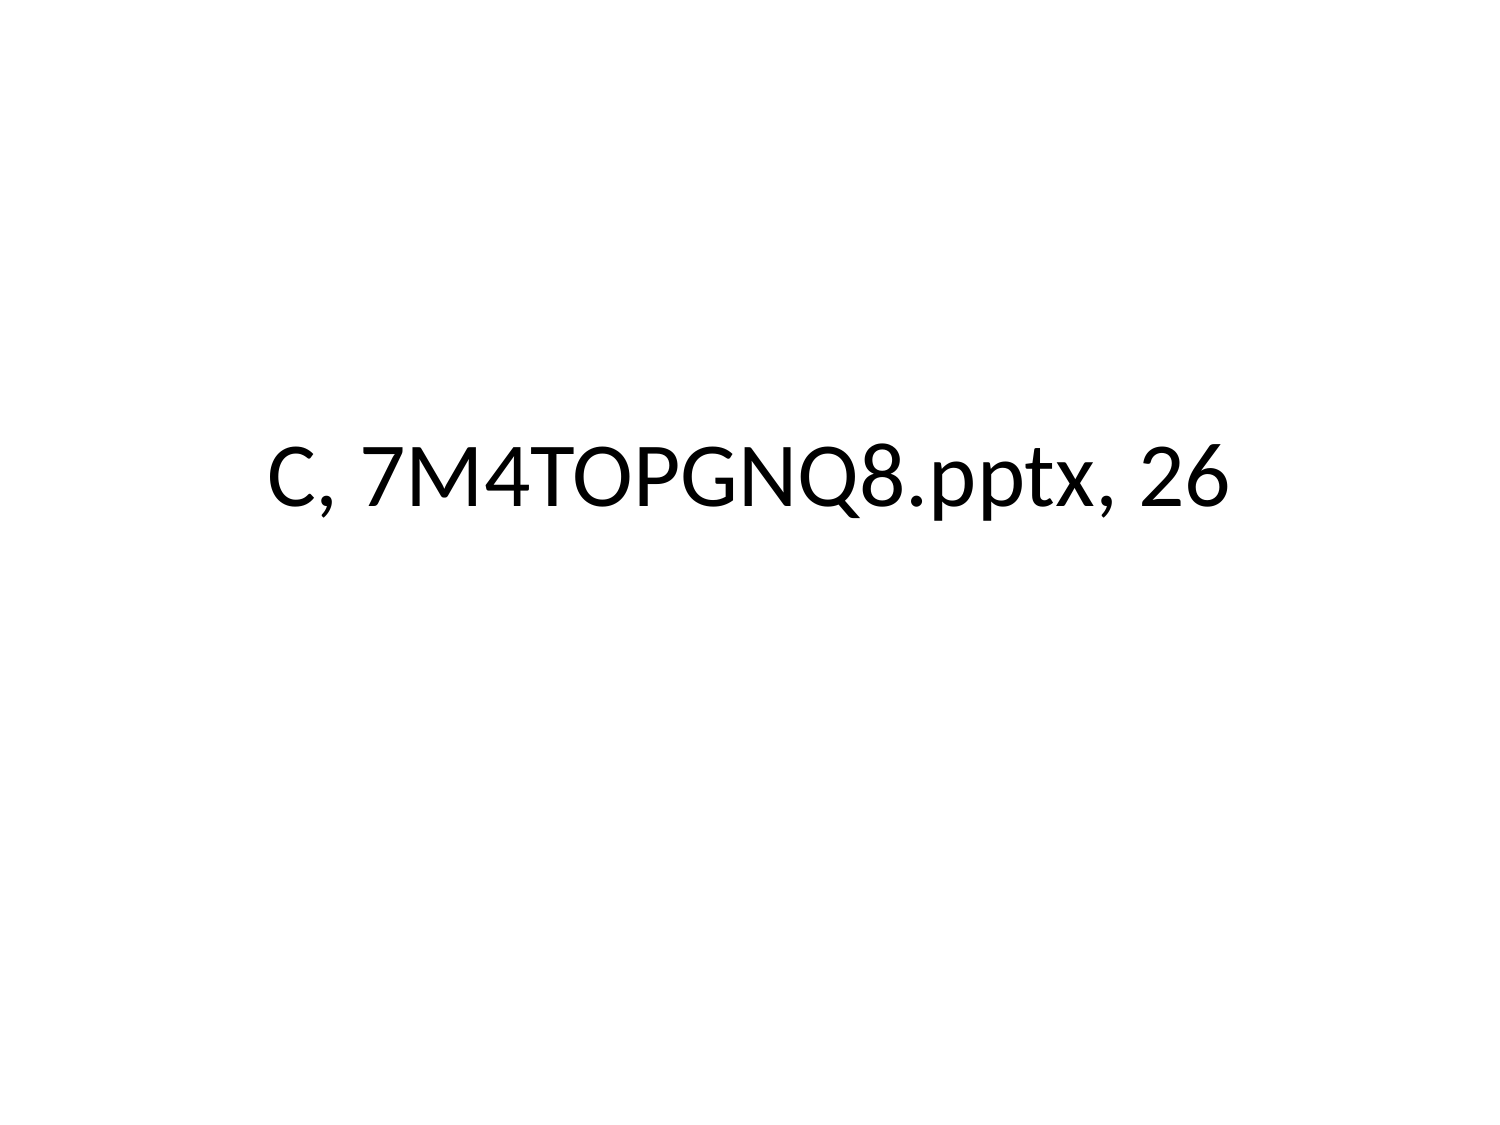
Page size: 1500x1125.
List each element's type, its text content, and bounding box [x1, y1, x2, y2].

title C, 7M4TOPGNQ8.pptx, 26 [112, 349, 1388, 591]
